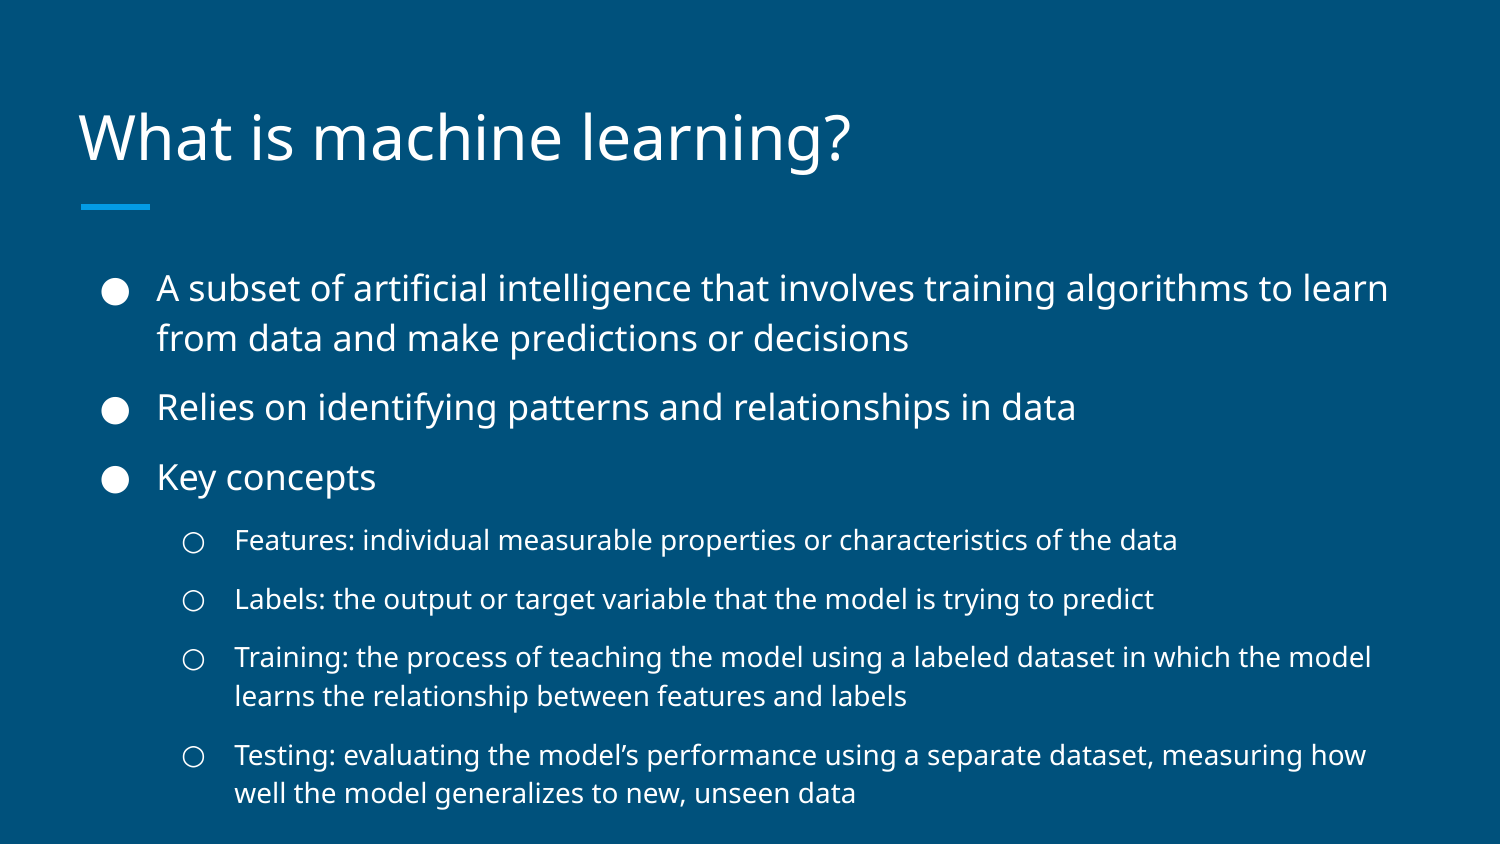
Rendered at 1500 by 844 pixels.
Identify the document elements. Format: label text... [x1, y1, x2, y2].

title What is machine learning? [63, 75, 1437, 188]
list A subset of artificial intelligence that involves training algorithms to learn from data and make predictions or decisions Relies on identifying patterns and relationships in data Key concepts Features: individual measurable properties or characteristics of the data Labels: the output or target variable that the model is trying to predict Training: the process of teaching the model using a labeled dataset in which the model learns the relationship between features and labels Testing: evaluating the model’s performance using a separate dataset, measuring how well the model generalizes to new, unseen data [63, 244, 1437, 828]
